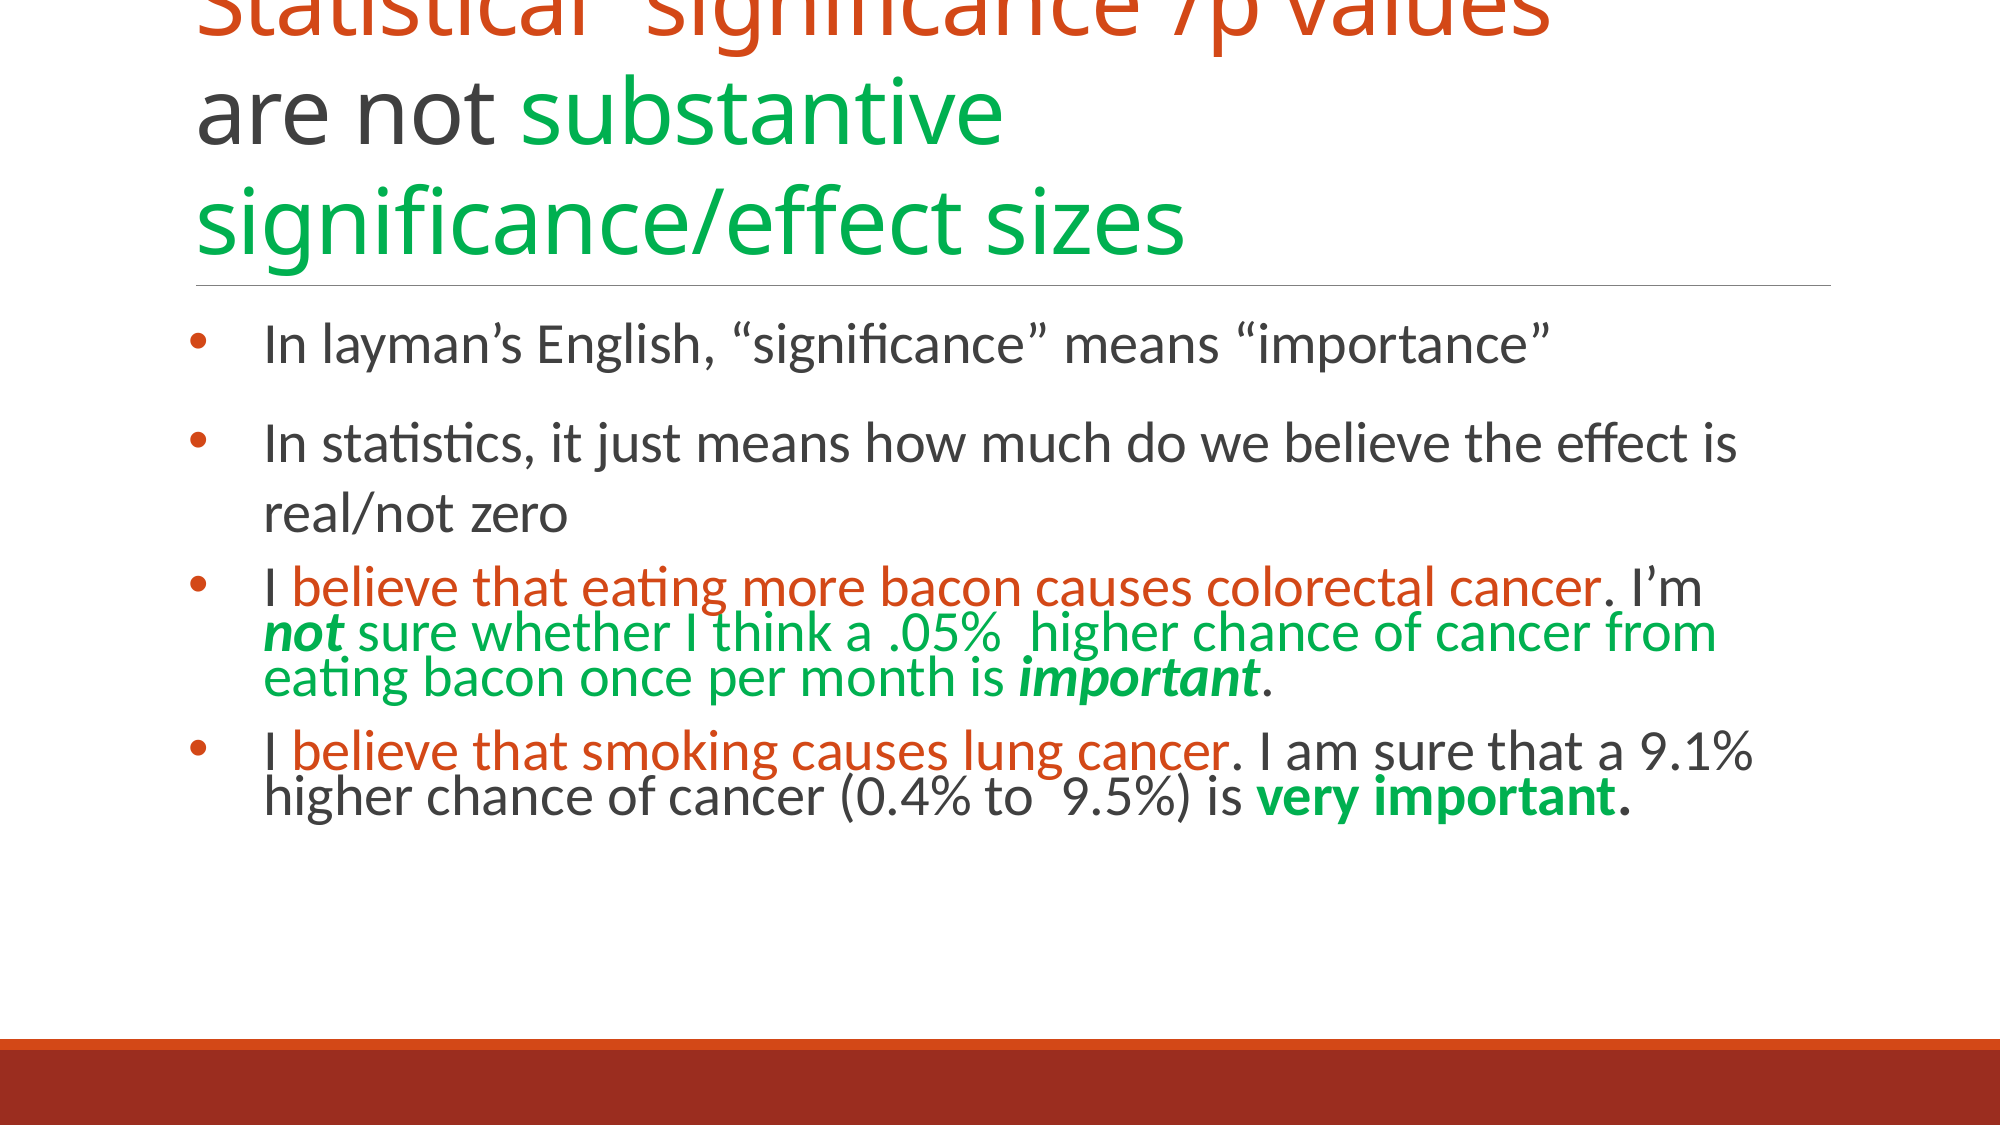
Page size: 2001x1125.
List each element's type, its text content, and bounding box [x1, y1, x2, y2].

list In layman’s English, “significance” means “importance” In statistics, it just means how much do we believe the effect is real/not zero I believe that eating more bacon causes colorectal cancer. I’m not sure whether I think a .05% higher chance of cancer from eating bacon once per month is important. I believe that smoking causes lung cancer. I am sure that a 9.1% higher chance of cancer (0.4% to 9.5%) is very important. [180, 302, 1830, 943]
title Statistical “significance”/p values are not substantive significance/effect sizes [192, 0, 1627, 274]
